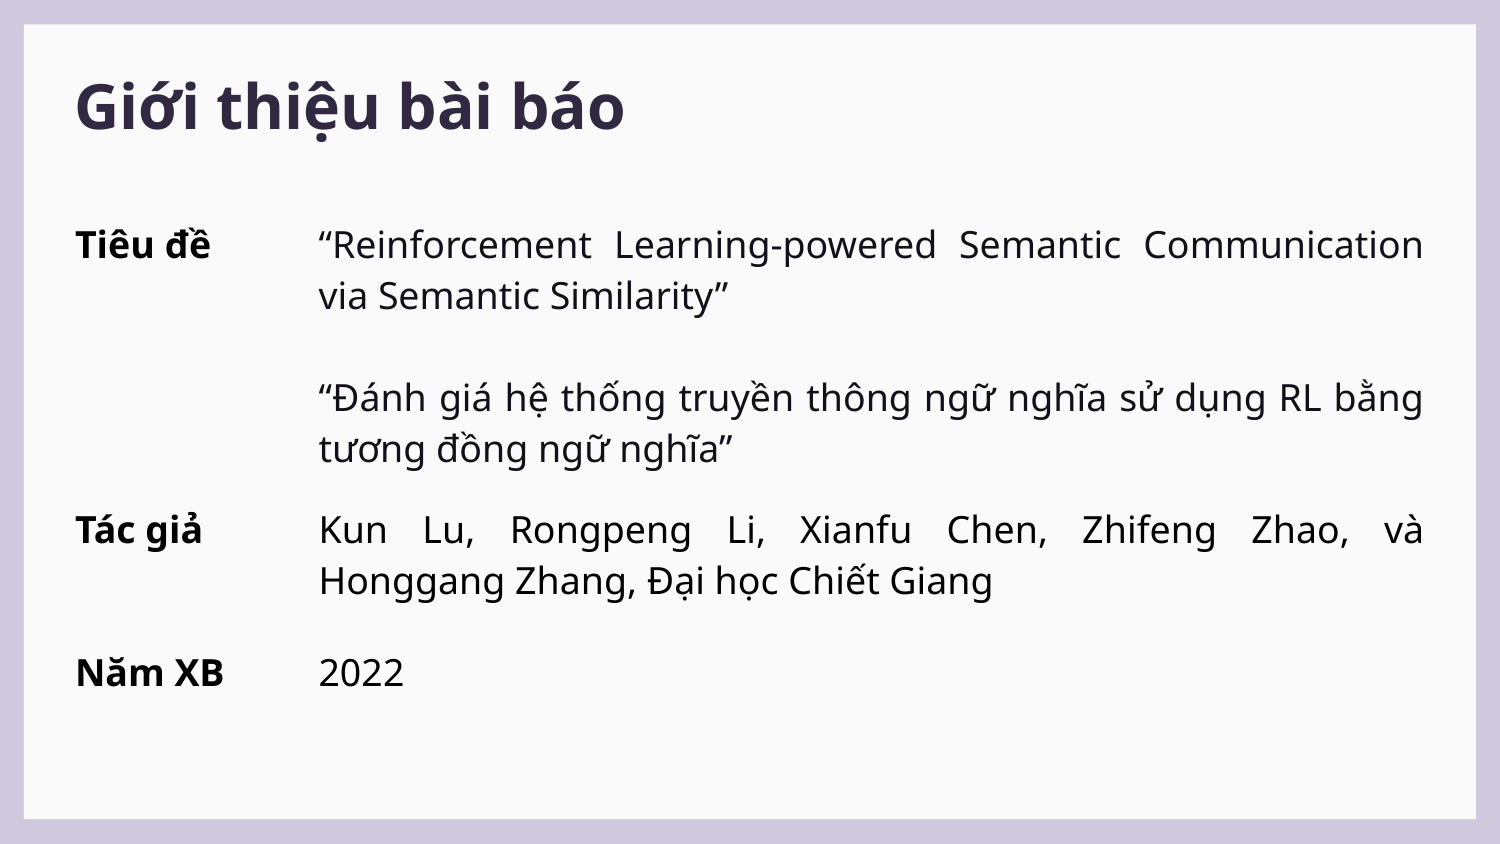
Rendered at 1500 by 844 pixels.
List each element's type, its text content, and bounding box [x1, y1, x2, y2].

table_cell Năm XB [60, 639, 303, 782]
table_cell Tác giả [60, 496, 303, 639]
text_box Giới thiệu bài báo [59, 60, 1440, 150]
table_header Tiêu đề [60, 211, 303, 496]
table_header “Reinforcement Learning-powered Semantic Communication via Semantic Similarity” “Đánh giá hệ thống truyền thông ngữ nghĩa sử dụng RL bằng tương đồng ngữ nghĩa” [303, 211, 1440, 496]
table_cell 2022 [303, 639, 1440, 782]
table_cell [60, 782, 303, 844]
table_cell [303, 782, 1440, 844]
table_cell Kun Lu, Rongpeng Li, Xianfu Chen, Zhifeng Zhao, và Honggang Zhang, Đại học Chiết Giang [303, 496, 1440, 639]
